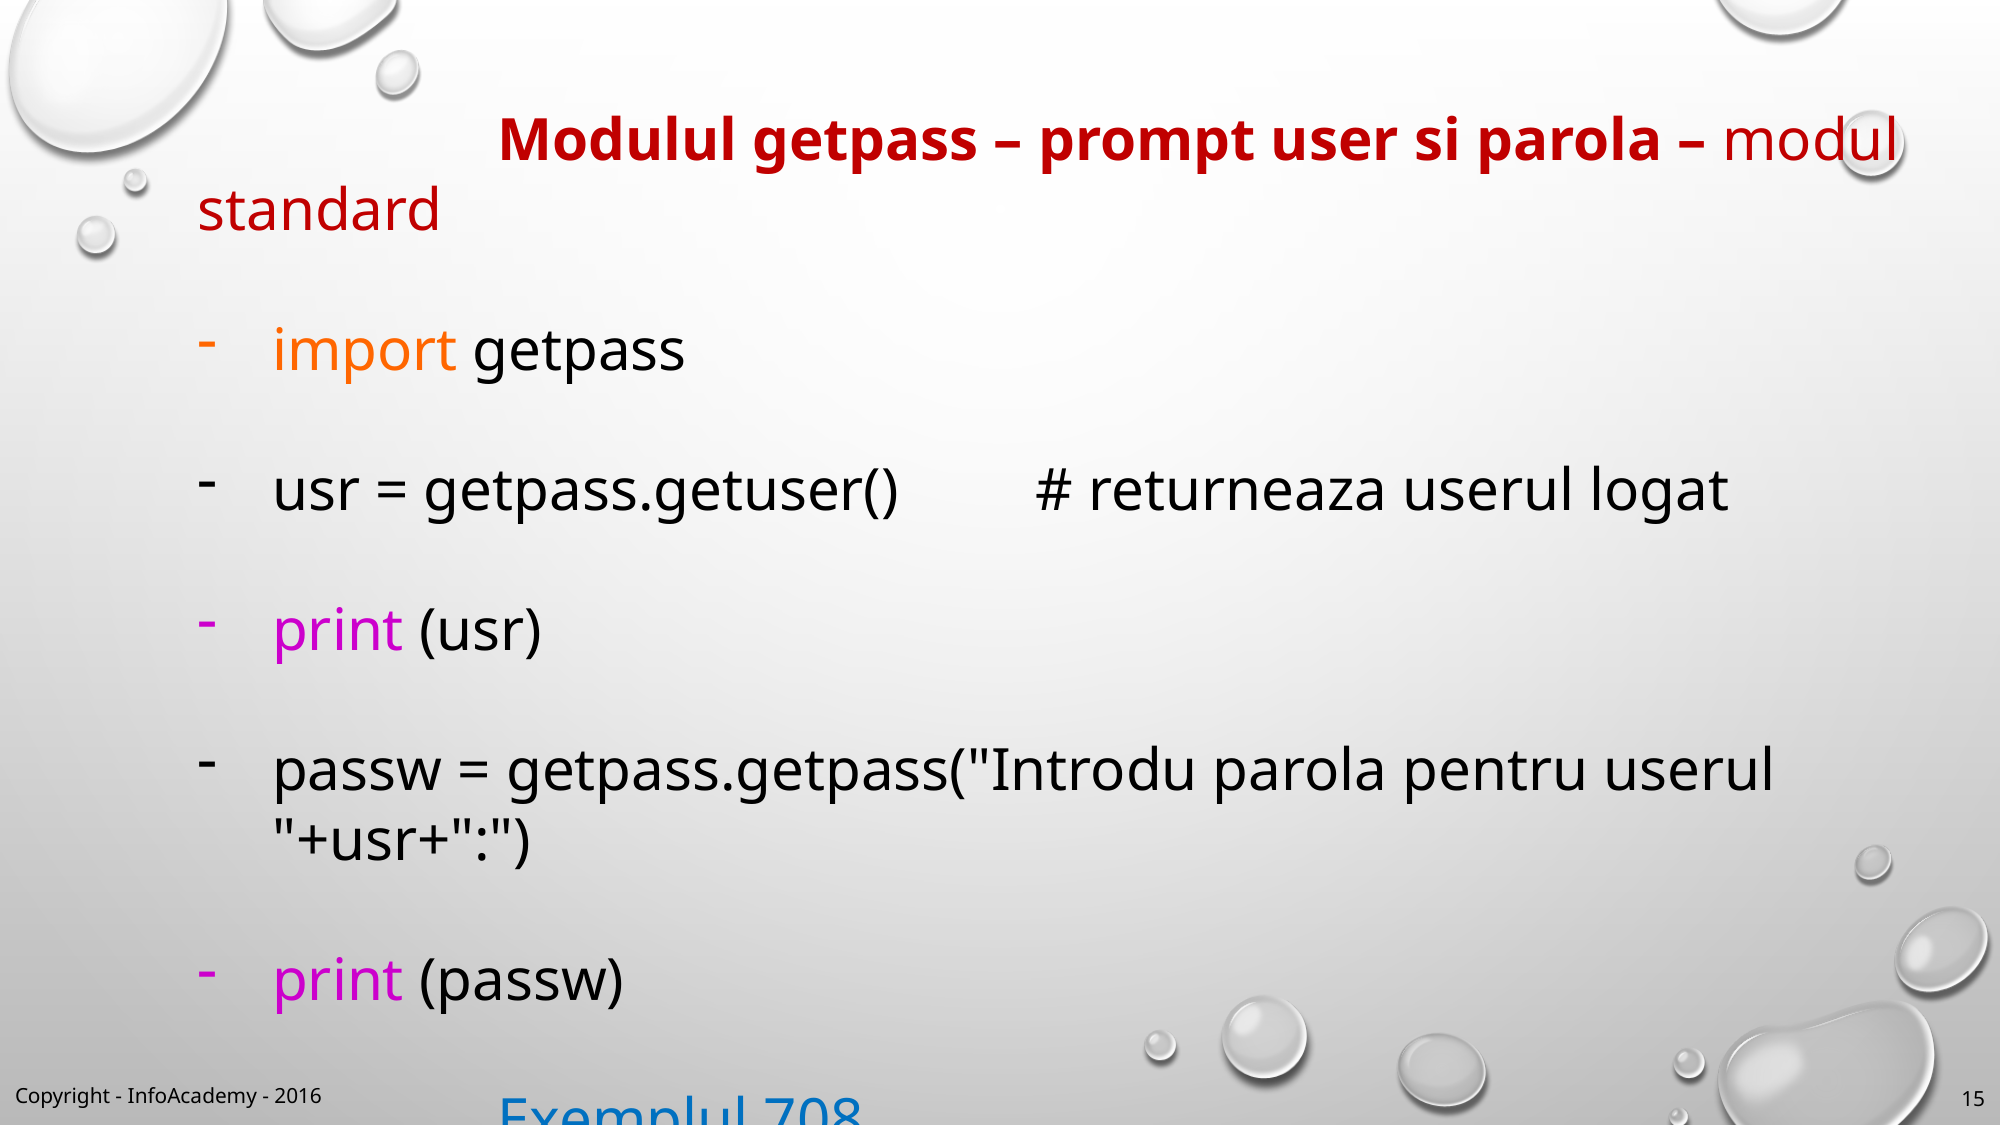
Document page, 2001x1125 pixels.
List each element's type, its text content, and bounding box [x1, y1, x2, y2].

footer Copyright - InfoAcademy - 2016 [0, 1065, 1095, 1125]
picture [0, 0, 2000, 1069]
slide_number 15 [1874, 1069, 2000, 1125]
text_box Modulul getpass – prompt user si parola – modul standard import getpass usr = getpass.getuser() # returneaza userul logat print (usr) passw = getpass.getpass("Introdu parola pentru userul "+usr+":") print (passw) Exemplul 708 [182, 95, 1976, 1125]
